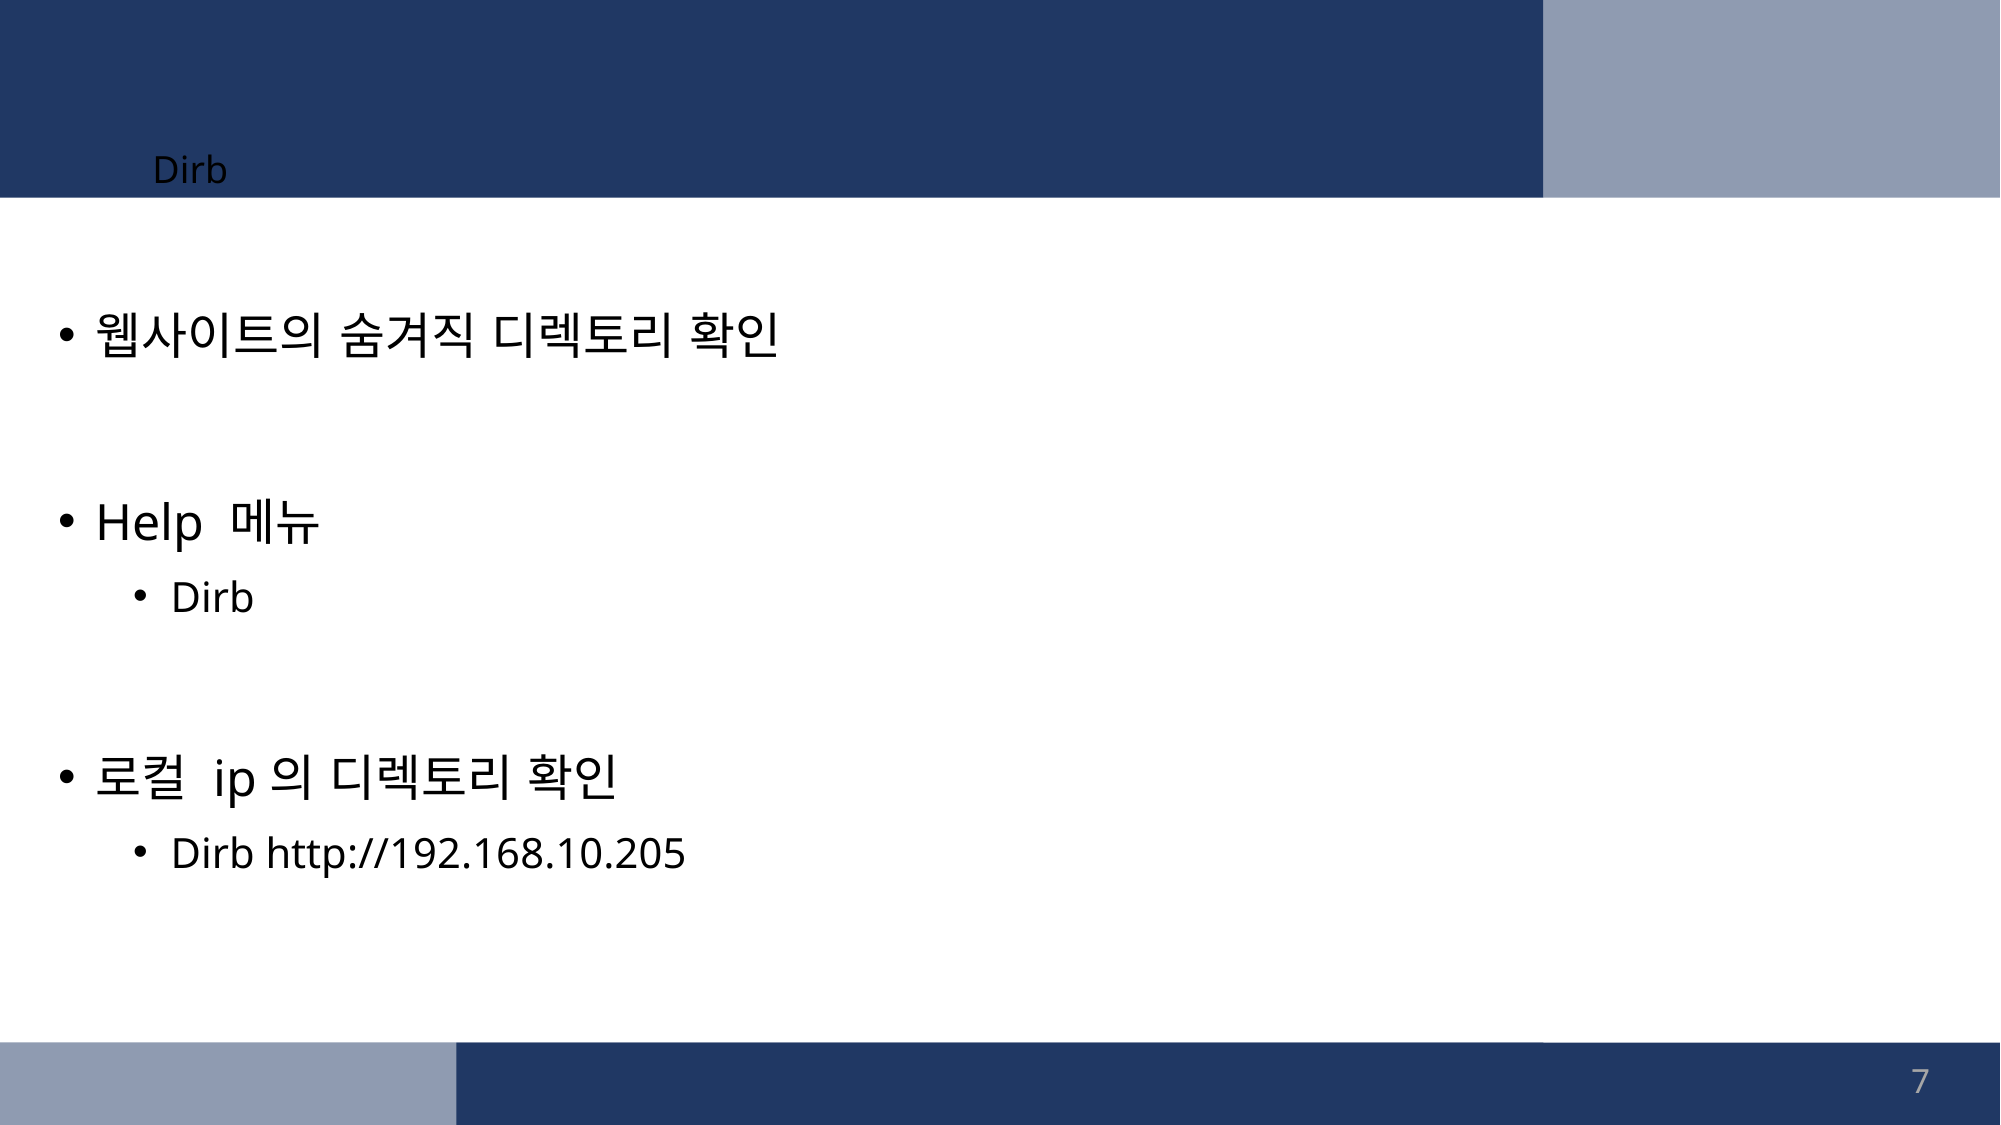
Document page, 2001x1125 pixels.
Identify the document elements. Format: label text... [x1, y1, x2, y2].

list 웹사이트의 숨겨직 디렉토리 확인 Help 메뉴 Dirb 로컬 ip의 디렉토리 확인 Dirb http://192.168.10.205 [43, 284, 1934, 976]
title Dirb [137, 59, 1863, 278]
slide_number 7 [1494, 1052, 1945, 1113]
